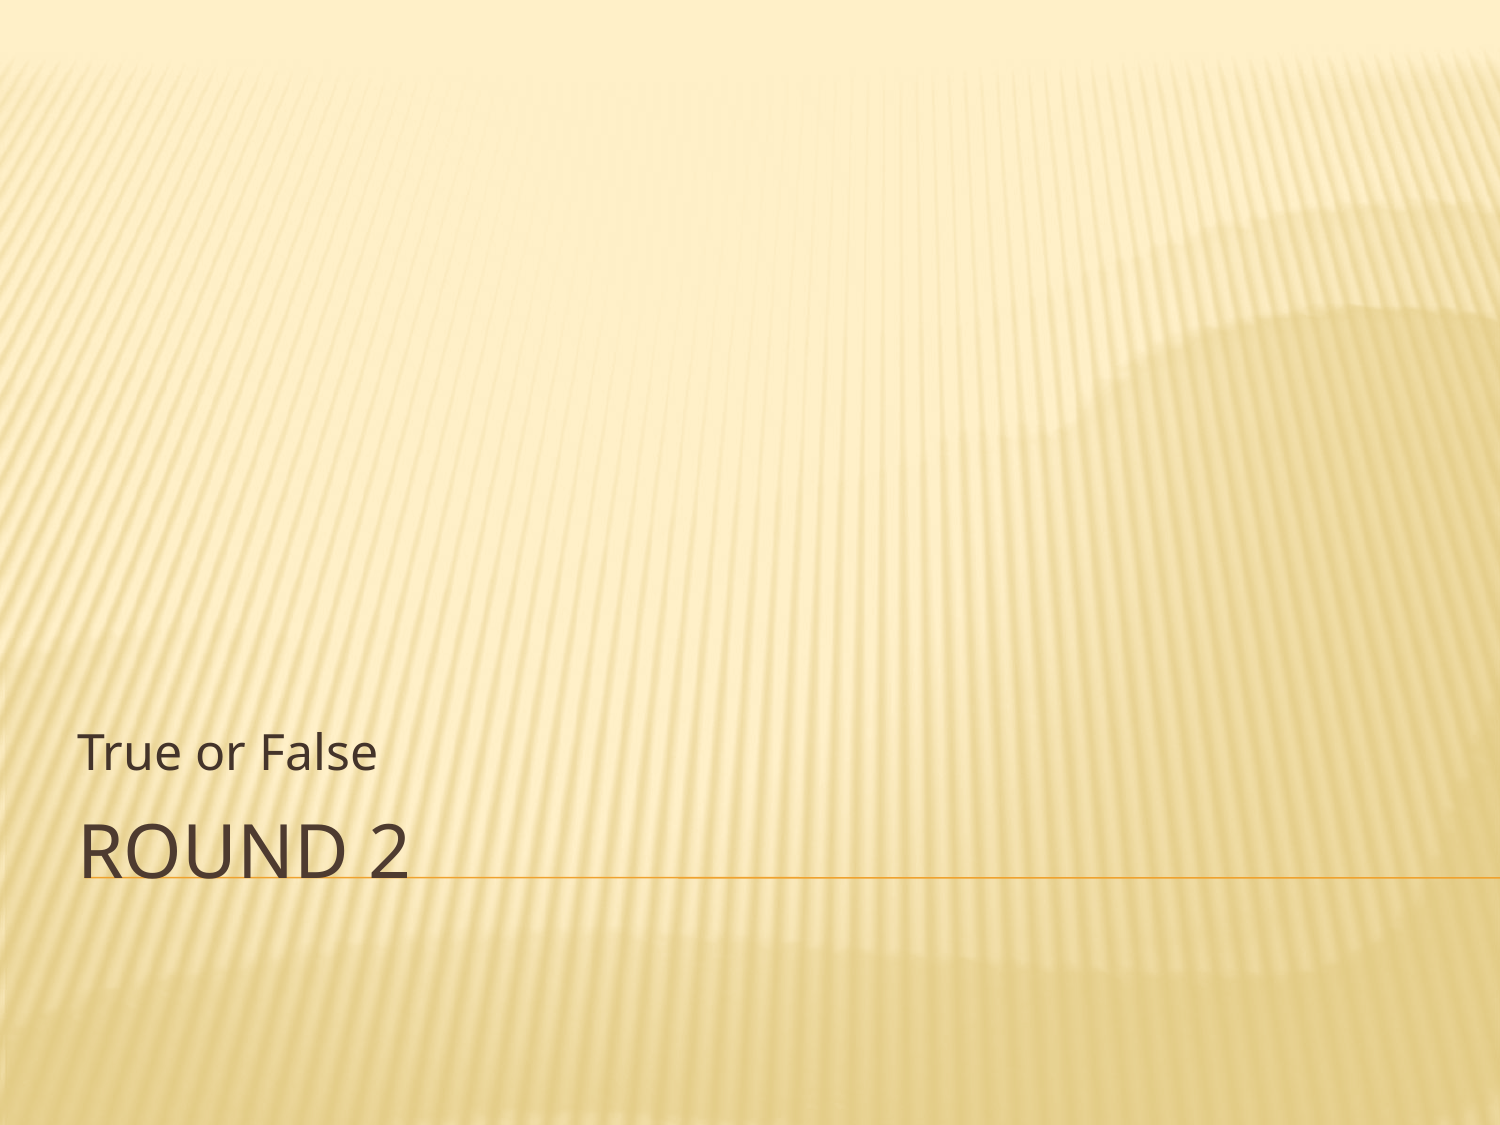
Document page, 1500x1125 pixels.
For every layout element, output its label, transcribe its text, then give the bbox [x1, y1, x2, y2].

title Round 2 [62, 796, 1450, 997]
subtitle True or False [62, 637, 1450, 788]
